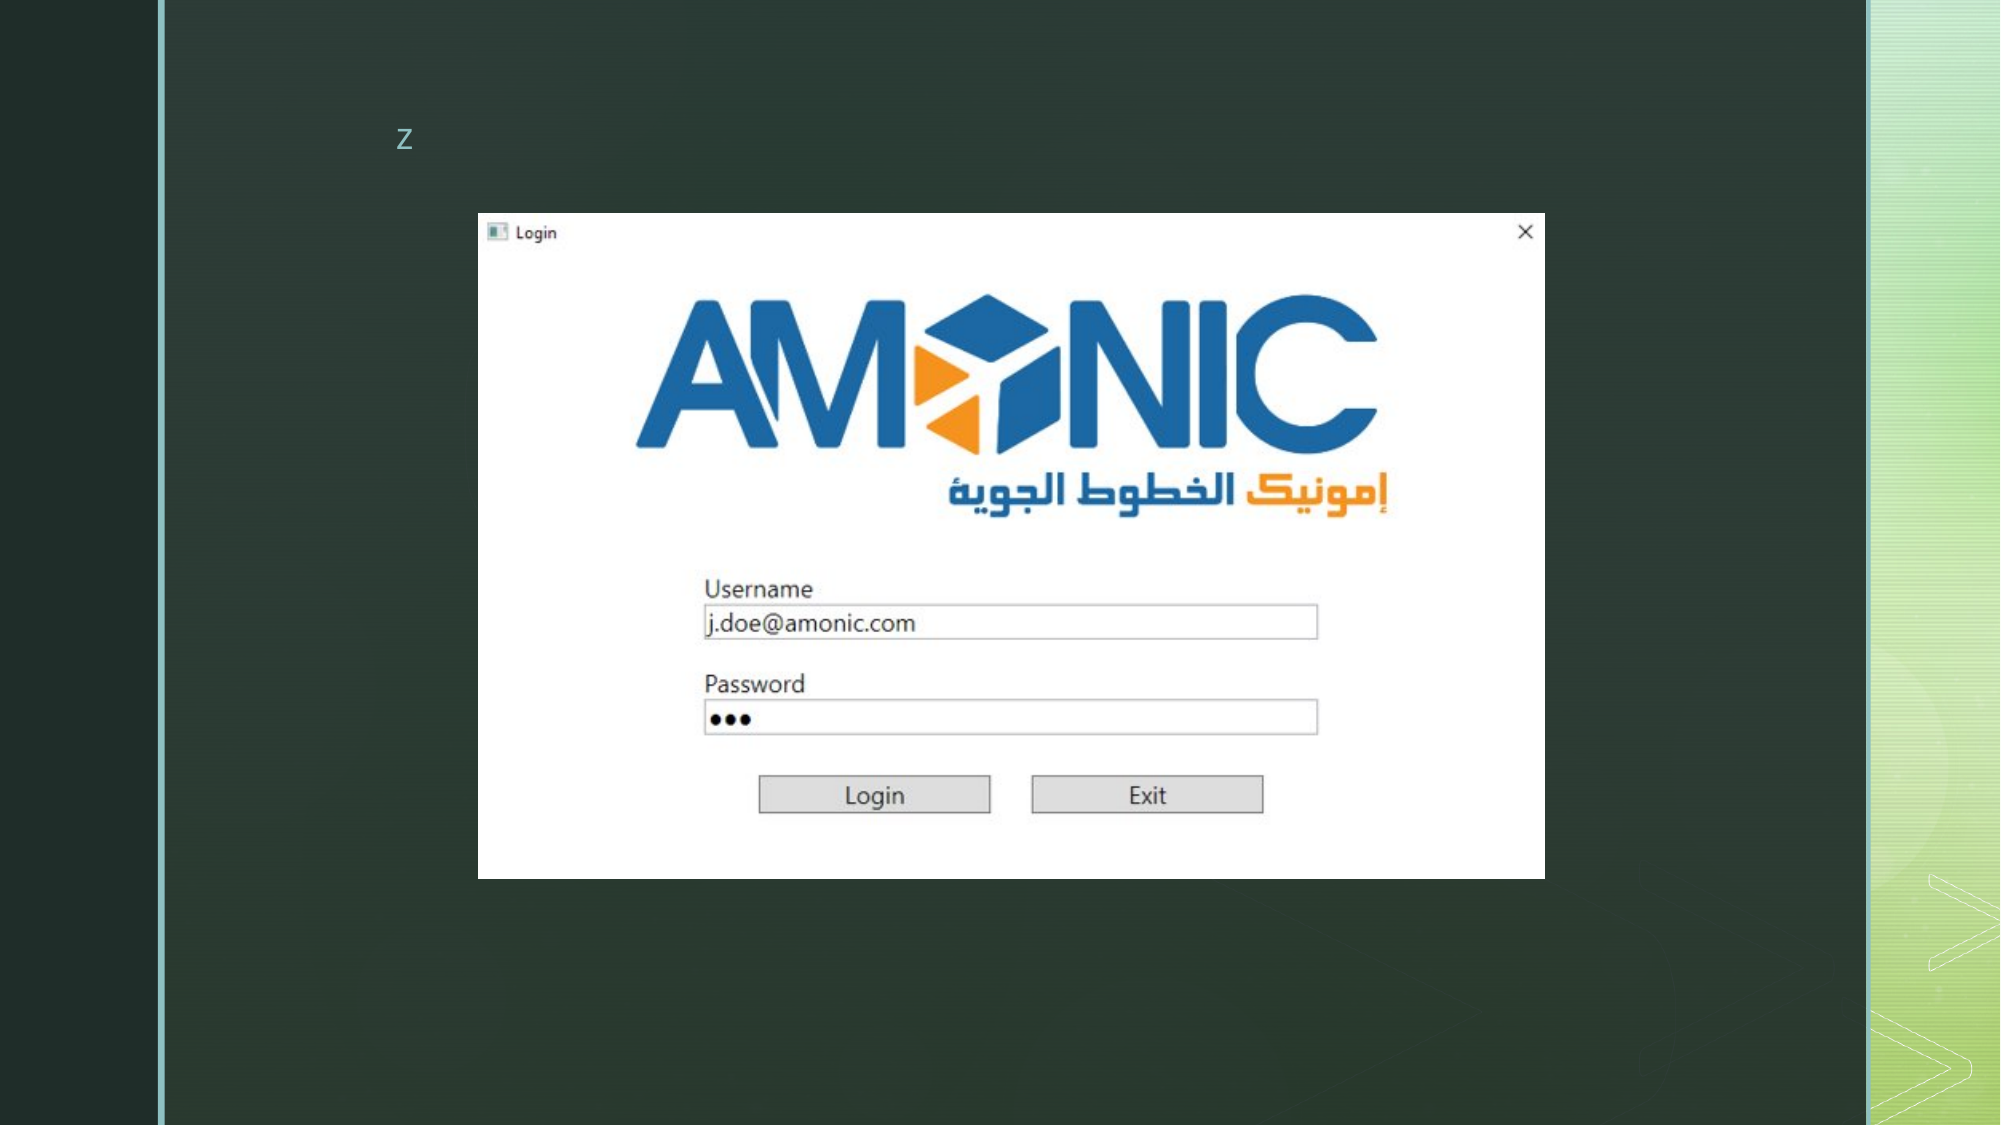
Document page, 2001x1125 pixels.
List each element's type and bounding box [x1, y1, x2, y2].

picture [1871, 0, 2001, 1125]
picture [477, 213, 1545, 879]
